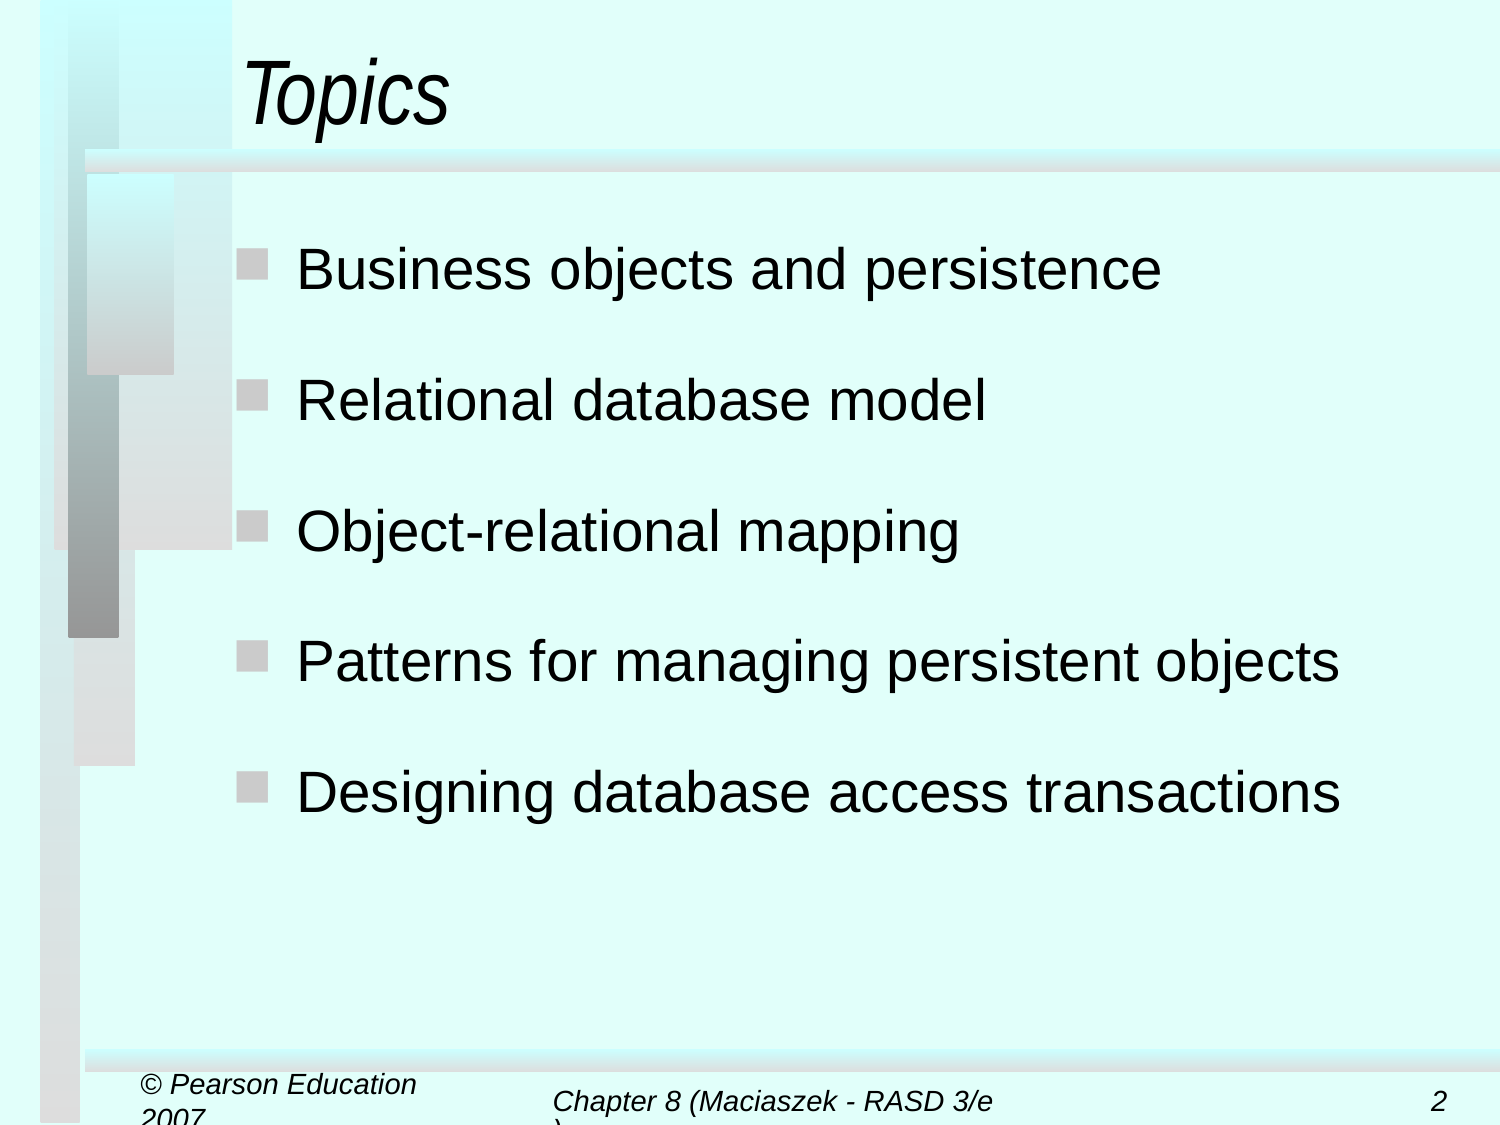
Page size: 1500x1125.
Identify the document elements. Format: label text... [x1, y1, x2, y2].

list Business objects and persistence Relational database model Object-relational mapping Patterns for managing persistent objects Designing database access transactions [225, 174, 1463, 1038]
footer Chapter 8 (Maciaszek - RASD 3/e) [537, 1074, 1013, 1125]
title Topics [225, 0, 1500, 150]
slide_number © Pearson Education 2007 [125, 1074, 438, 1125]
slide_number 2 [1149, 1074, 1463, 1125]
